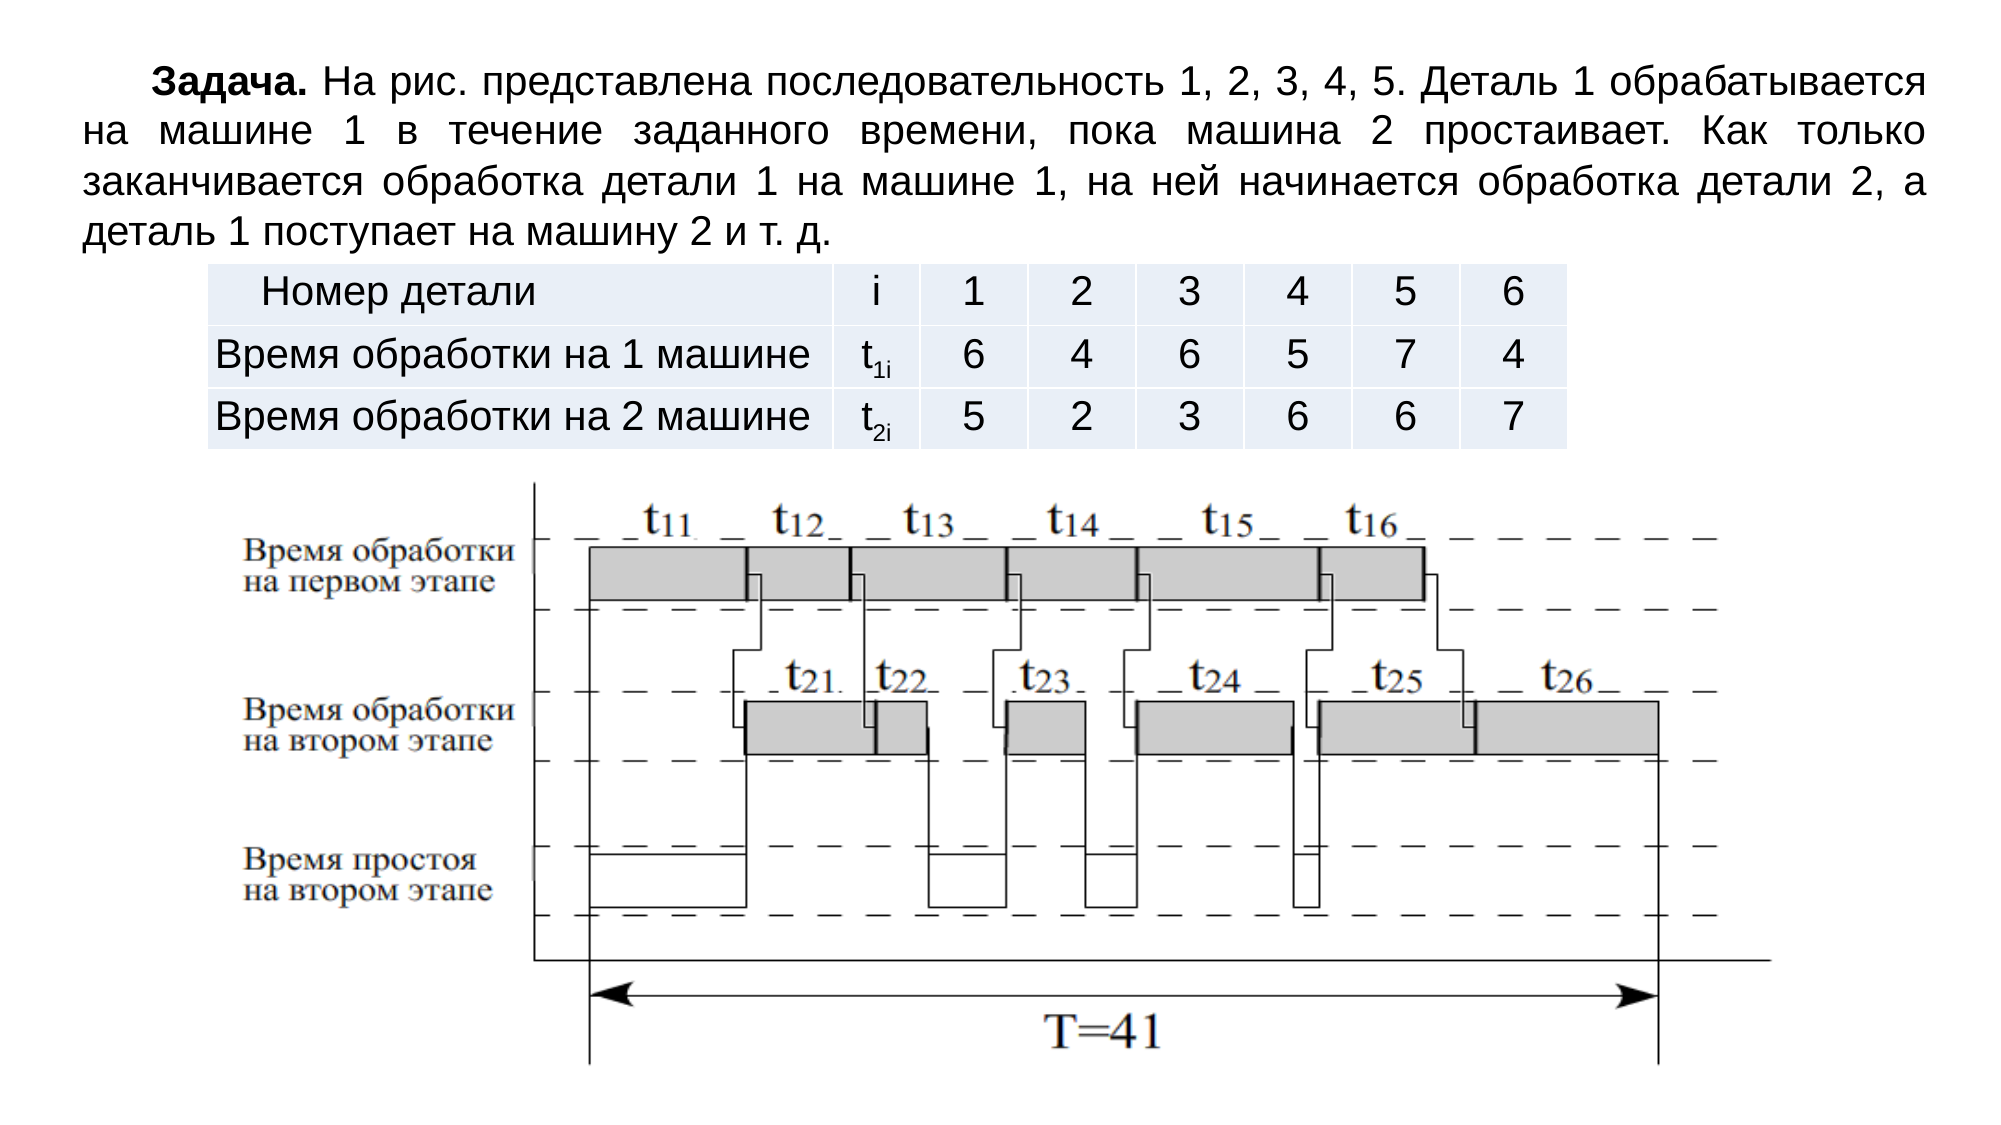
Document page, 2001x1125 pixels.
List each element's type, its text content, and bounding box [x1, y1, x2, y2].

table_cell 6 [921, 326, 1027, 387]
table_header 6 [1461, 264, 1567, 325]
text_box Задача. На рис. представлена последовательность 1, 2, 3, 4, 5. Деталь 1 обра­батывается на машине 1 в течение заданного времени, пока машина 2 простаивает. Как только заканчивается обработка детали 1 на машине 1, на ней начи­нается обработка детали 2, а деталь 1 поступает на машину 2 и т. д. [67, 45, 1942, 261]
table_cell 6 [1353, 389, 1459, 449]
table_cell 7 [1353, 326, 1459, 387]
table_cell t2i [834, 389, 919, 449]
table_cell 5 [1245, 326, 1351, 387]
table_header 2 [1029, 264, 1135, 325]
table_cell 3 [1137, 389, 1243, 449]
table_header Номер детали [208, 264, 832, 325]
table_header 5 [1353, 264, 1459, 325]
table_header 3 [1137, 264, 1243, 325]
table_cell Время обработки на 2 машине [208, 389, 832, 449]
table_cell 4 [1029, 326, 1135, 387]
table_cell 6 [1137, 326, 1243, 387]
picture [228, 471, 1787, 1079]
table_header 1 [921, 264, 1027, 325]
table_cell 4 [1461, 326, 1567, 387]
table_cell 2 [1029, 389, 1135, 449]
table_cell t1i [834, 326, 919, 387]
table_header 4 [1245, 264, 1351, 325]
table_cell 7 [1461, 389, 1567, 449]
table_cell 6 [1245, 389, 1351, 449]
table_cell Время обработки на 1 машине [208, 326, 832, 387]
table_cell 5 [921, 389, 1027, 449]
table_header i [834, 264, 919, 325]
